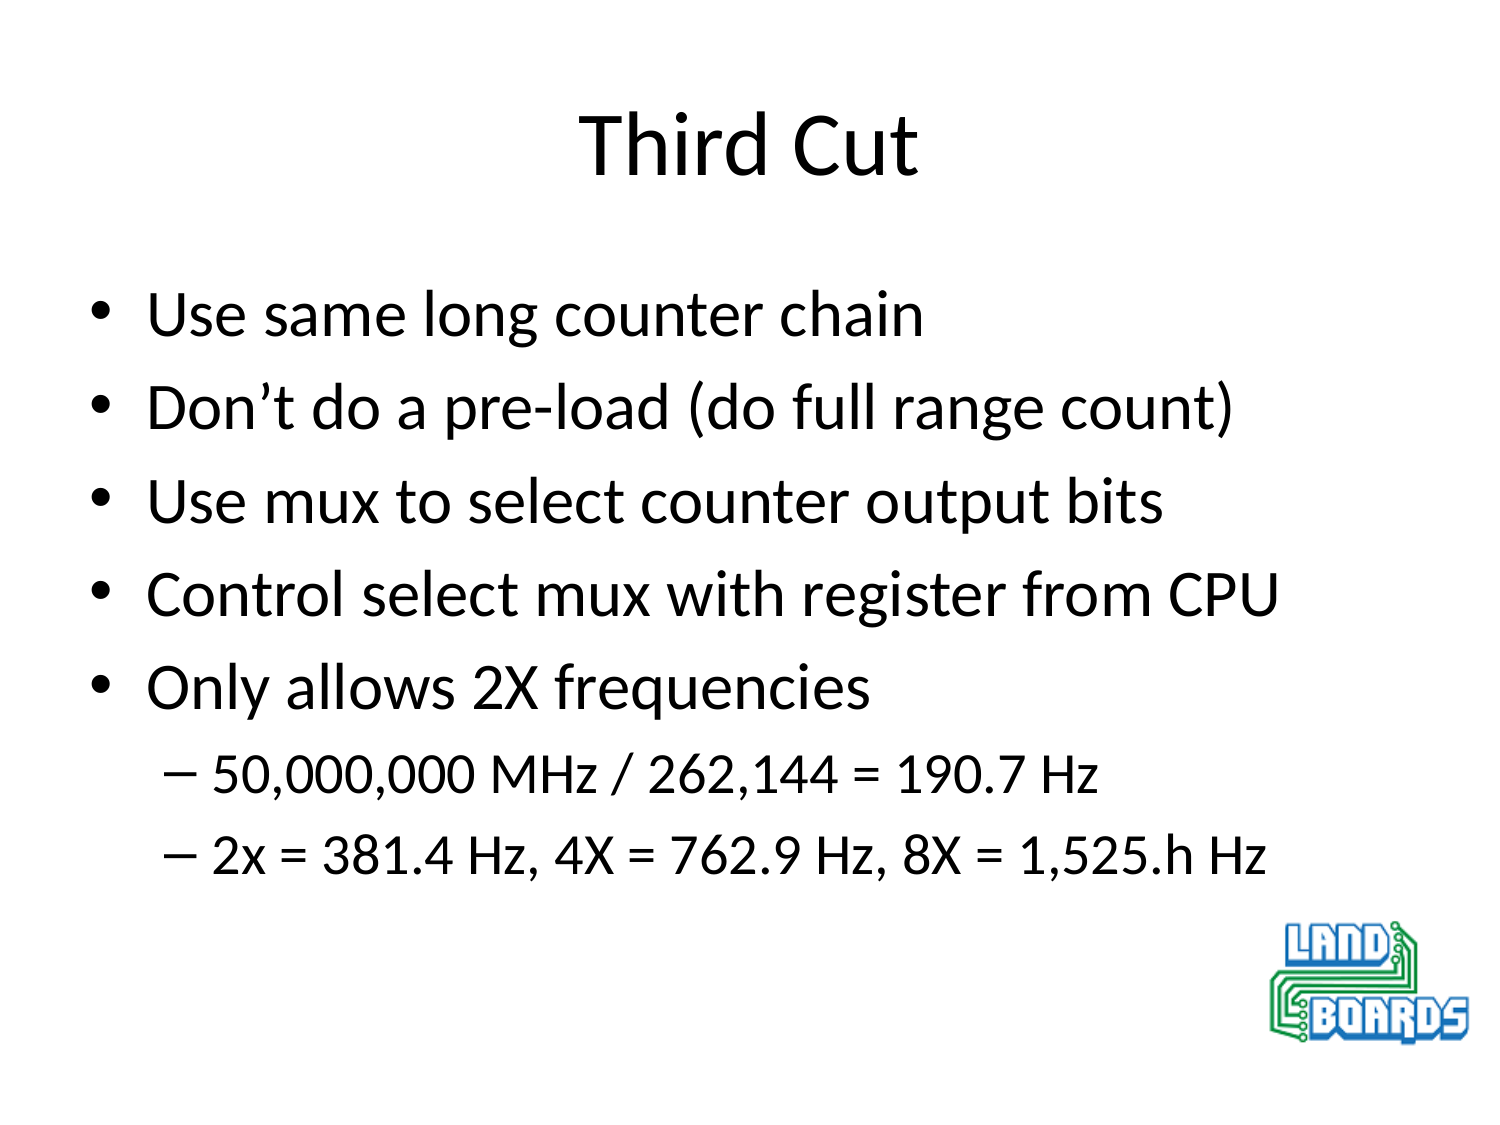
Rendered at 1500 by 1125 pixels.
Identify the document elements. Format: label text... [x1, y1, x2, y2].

picture [1262, 887, 1474, 1099]
text_box Use same long counter chain Don’t do a pre-load (do full range count) Use mux to select counter output bits Control select mux with register from CPU Only allows 2X frequencies 50,000,000 MHz / 262,144 = 190.7 Hz 2x = 381.4 Hz, 4X = 762.9 Hz, 8X = 1,525.h Hz [74, 262, 1425, 1005]
text_box Third Cut [74, 45, 1425, 233]
